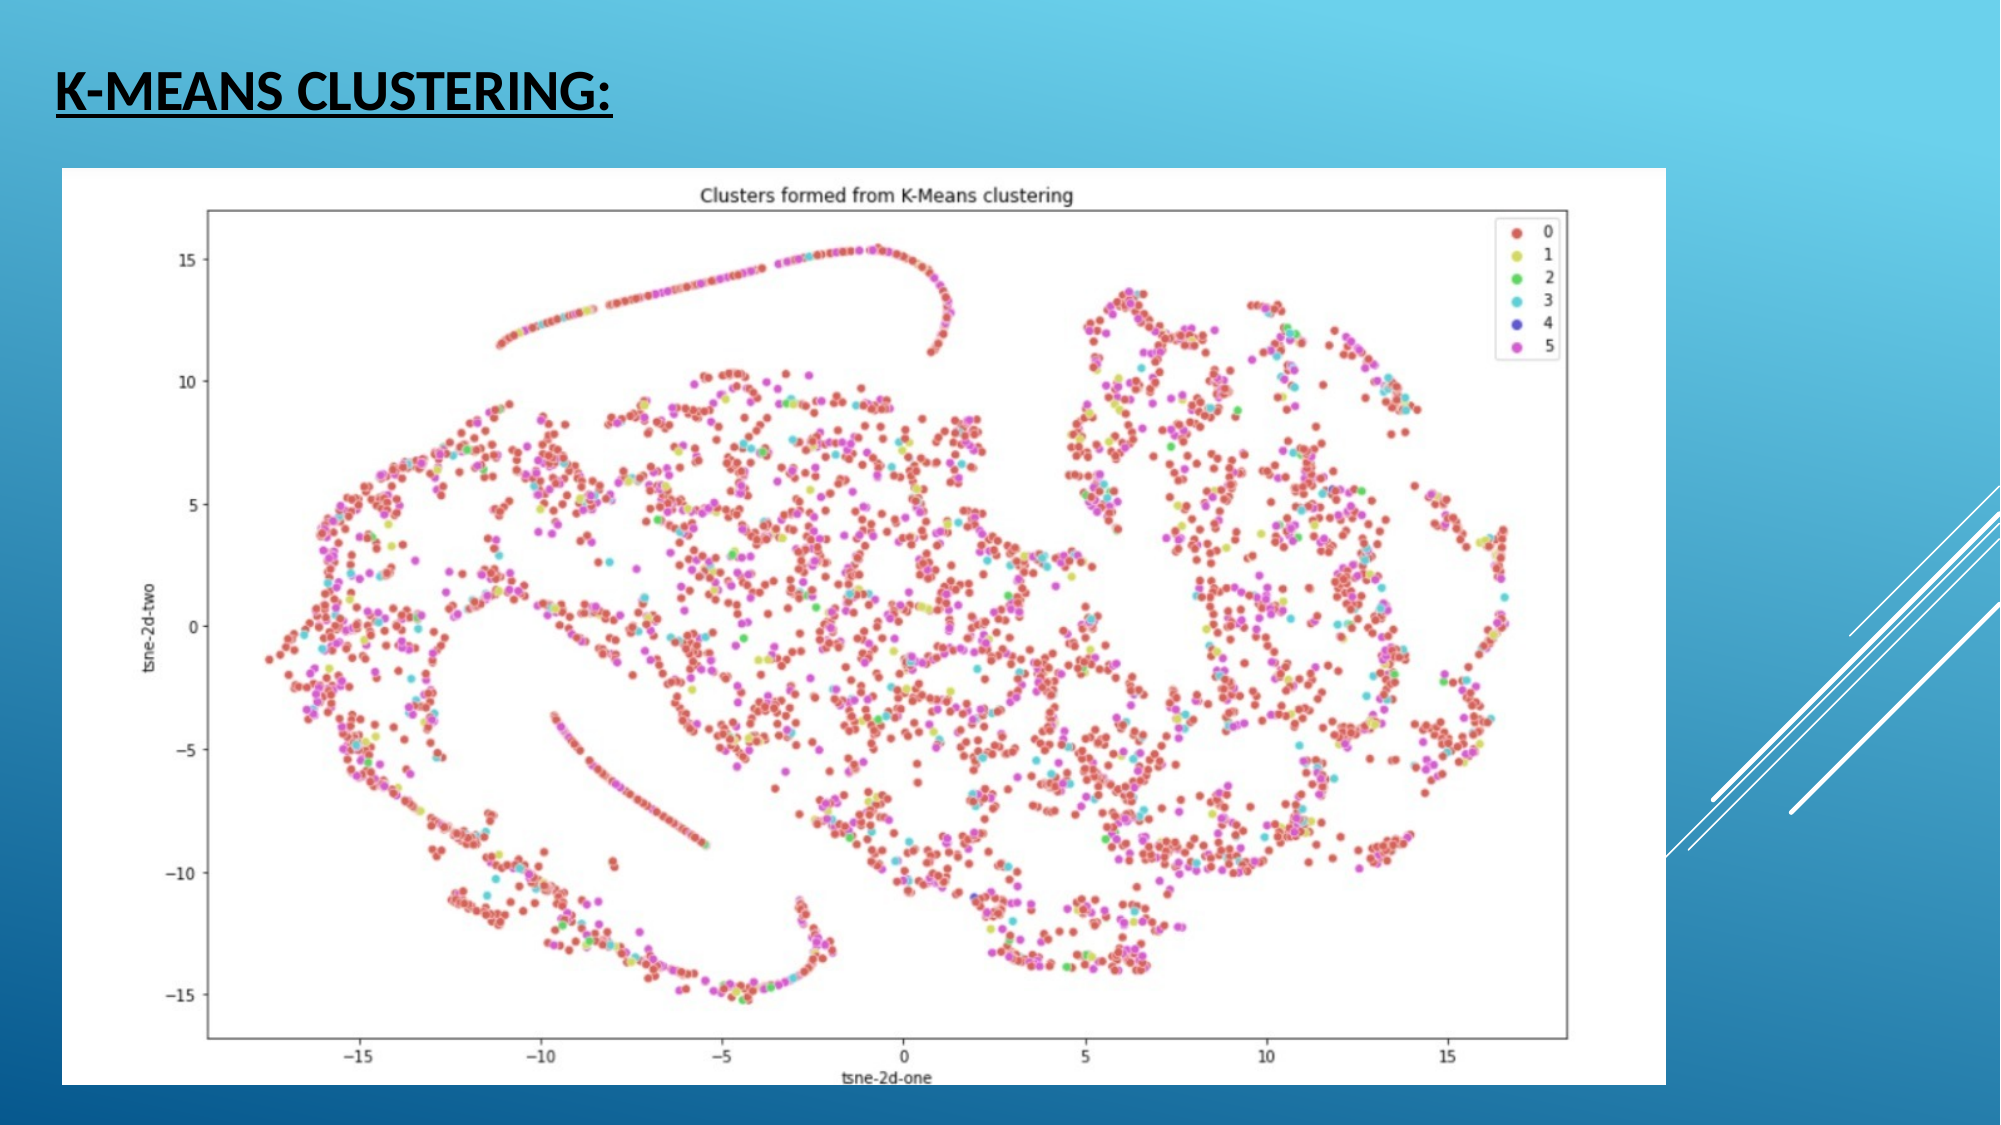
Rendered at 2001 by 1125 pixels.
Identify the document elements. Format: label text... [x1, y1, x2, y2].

picture [61, 168, 1666, 1085]
list K-MEANS CLUSTERING: [40, 14, 1728, 161]
